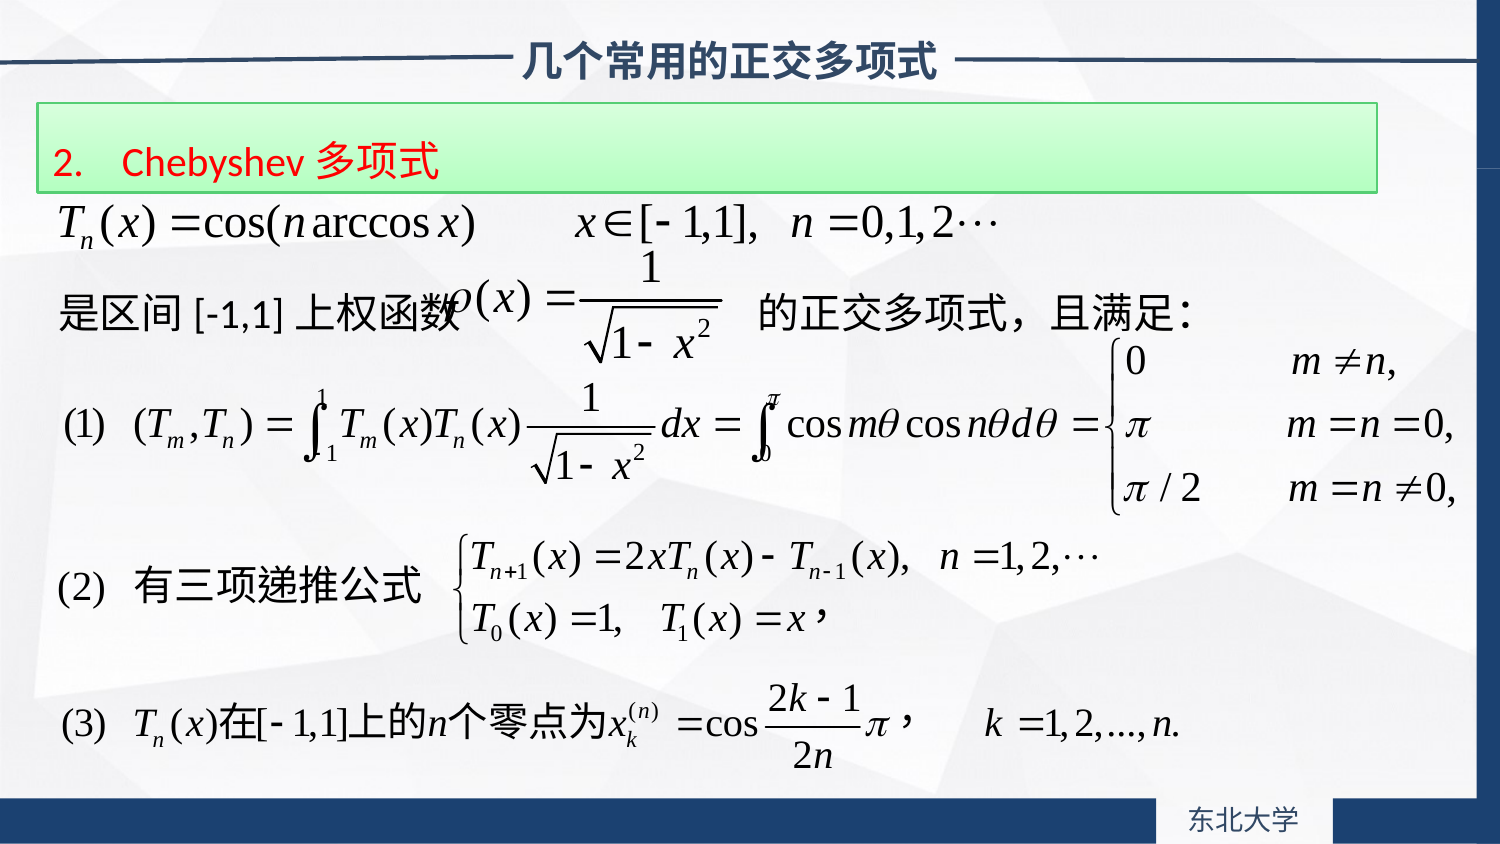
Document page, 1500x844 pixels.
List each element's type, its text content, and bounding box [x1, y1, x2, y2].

text_box 几个常用的正交多项式 [504, 26, 955, 92]
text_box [0, 56, 514, 64]
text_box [49, 525, 1108, 655]
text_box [58, 331, 1463, 524]
text_box 是区间[-1,1]上权函数 的正交多项式，且满足： [735, 264, 1318, 326]
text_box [53, 667, 1187, 782]
picture [0, 62, 1476, 844]
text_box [54, 194, 1006, 258]
text_box 2. Chebyshev多项式 [36, 102, 1378, 194]
text_box 是区间[-1,1]上权函数 的正交多项式，且满足： [43, 264, 437, 345]
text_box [438, 240, 727, 326]
picture [0, 0, 1476, 58]
